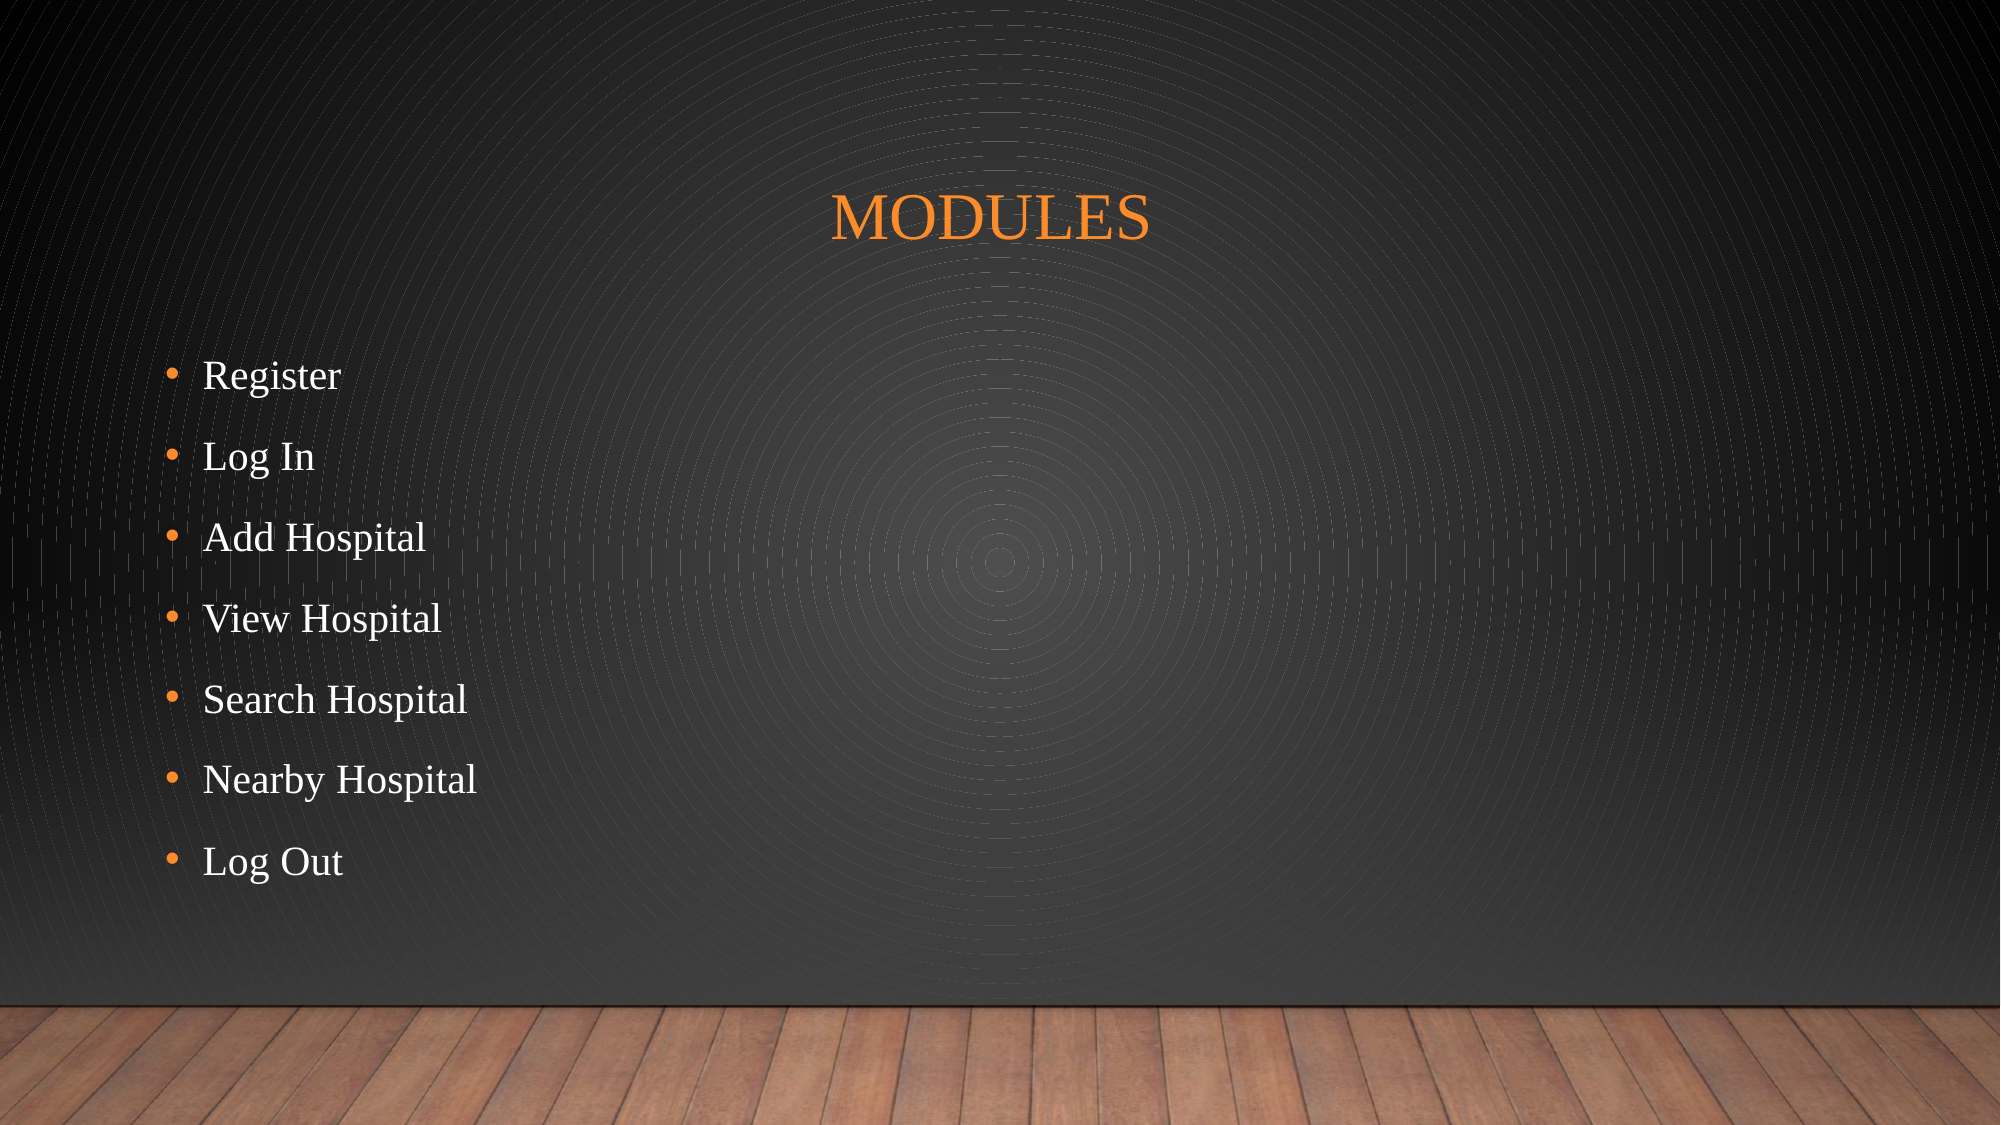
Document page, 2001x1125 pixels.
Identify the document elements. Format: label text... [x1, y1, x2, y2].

picture [0, 1005, 2000, 1125]
list Register Log In Add Hospital View Hospital Search Hospital Nearby Hospital Log Out [150, 330, 1763, 943]
title Modules [238, 131, 1763, 305]
